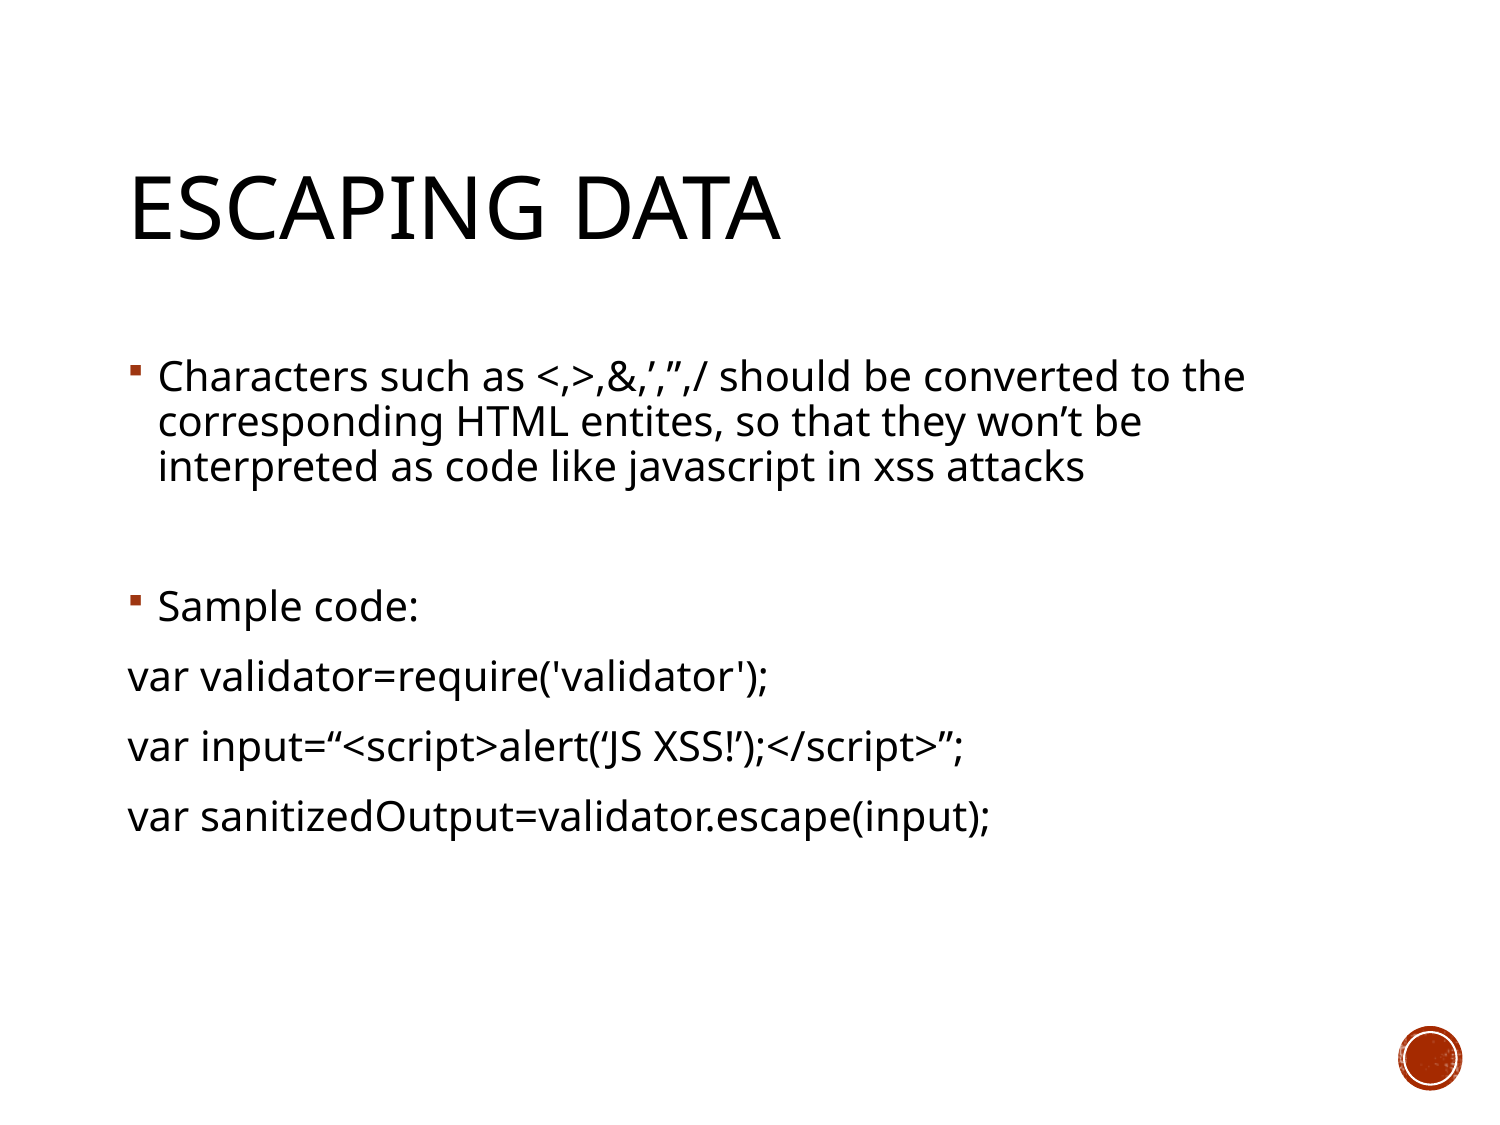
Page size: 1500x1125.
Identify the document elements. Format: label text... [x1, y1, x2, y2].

title Escaping data [112, 79, 1388, 344]
list Characters such as <,>,&,’,”,/ should be converted to the corresponding HTML entites, so that they won’t be interpreted as code like javascript in xss attacks Sample code: var validator=require('validator'); var input=“<script>alert(‘JS XSS!’);</script>”; var sanitizedOutput=validator.escape(input); [112, 348, 1388, 1013]
